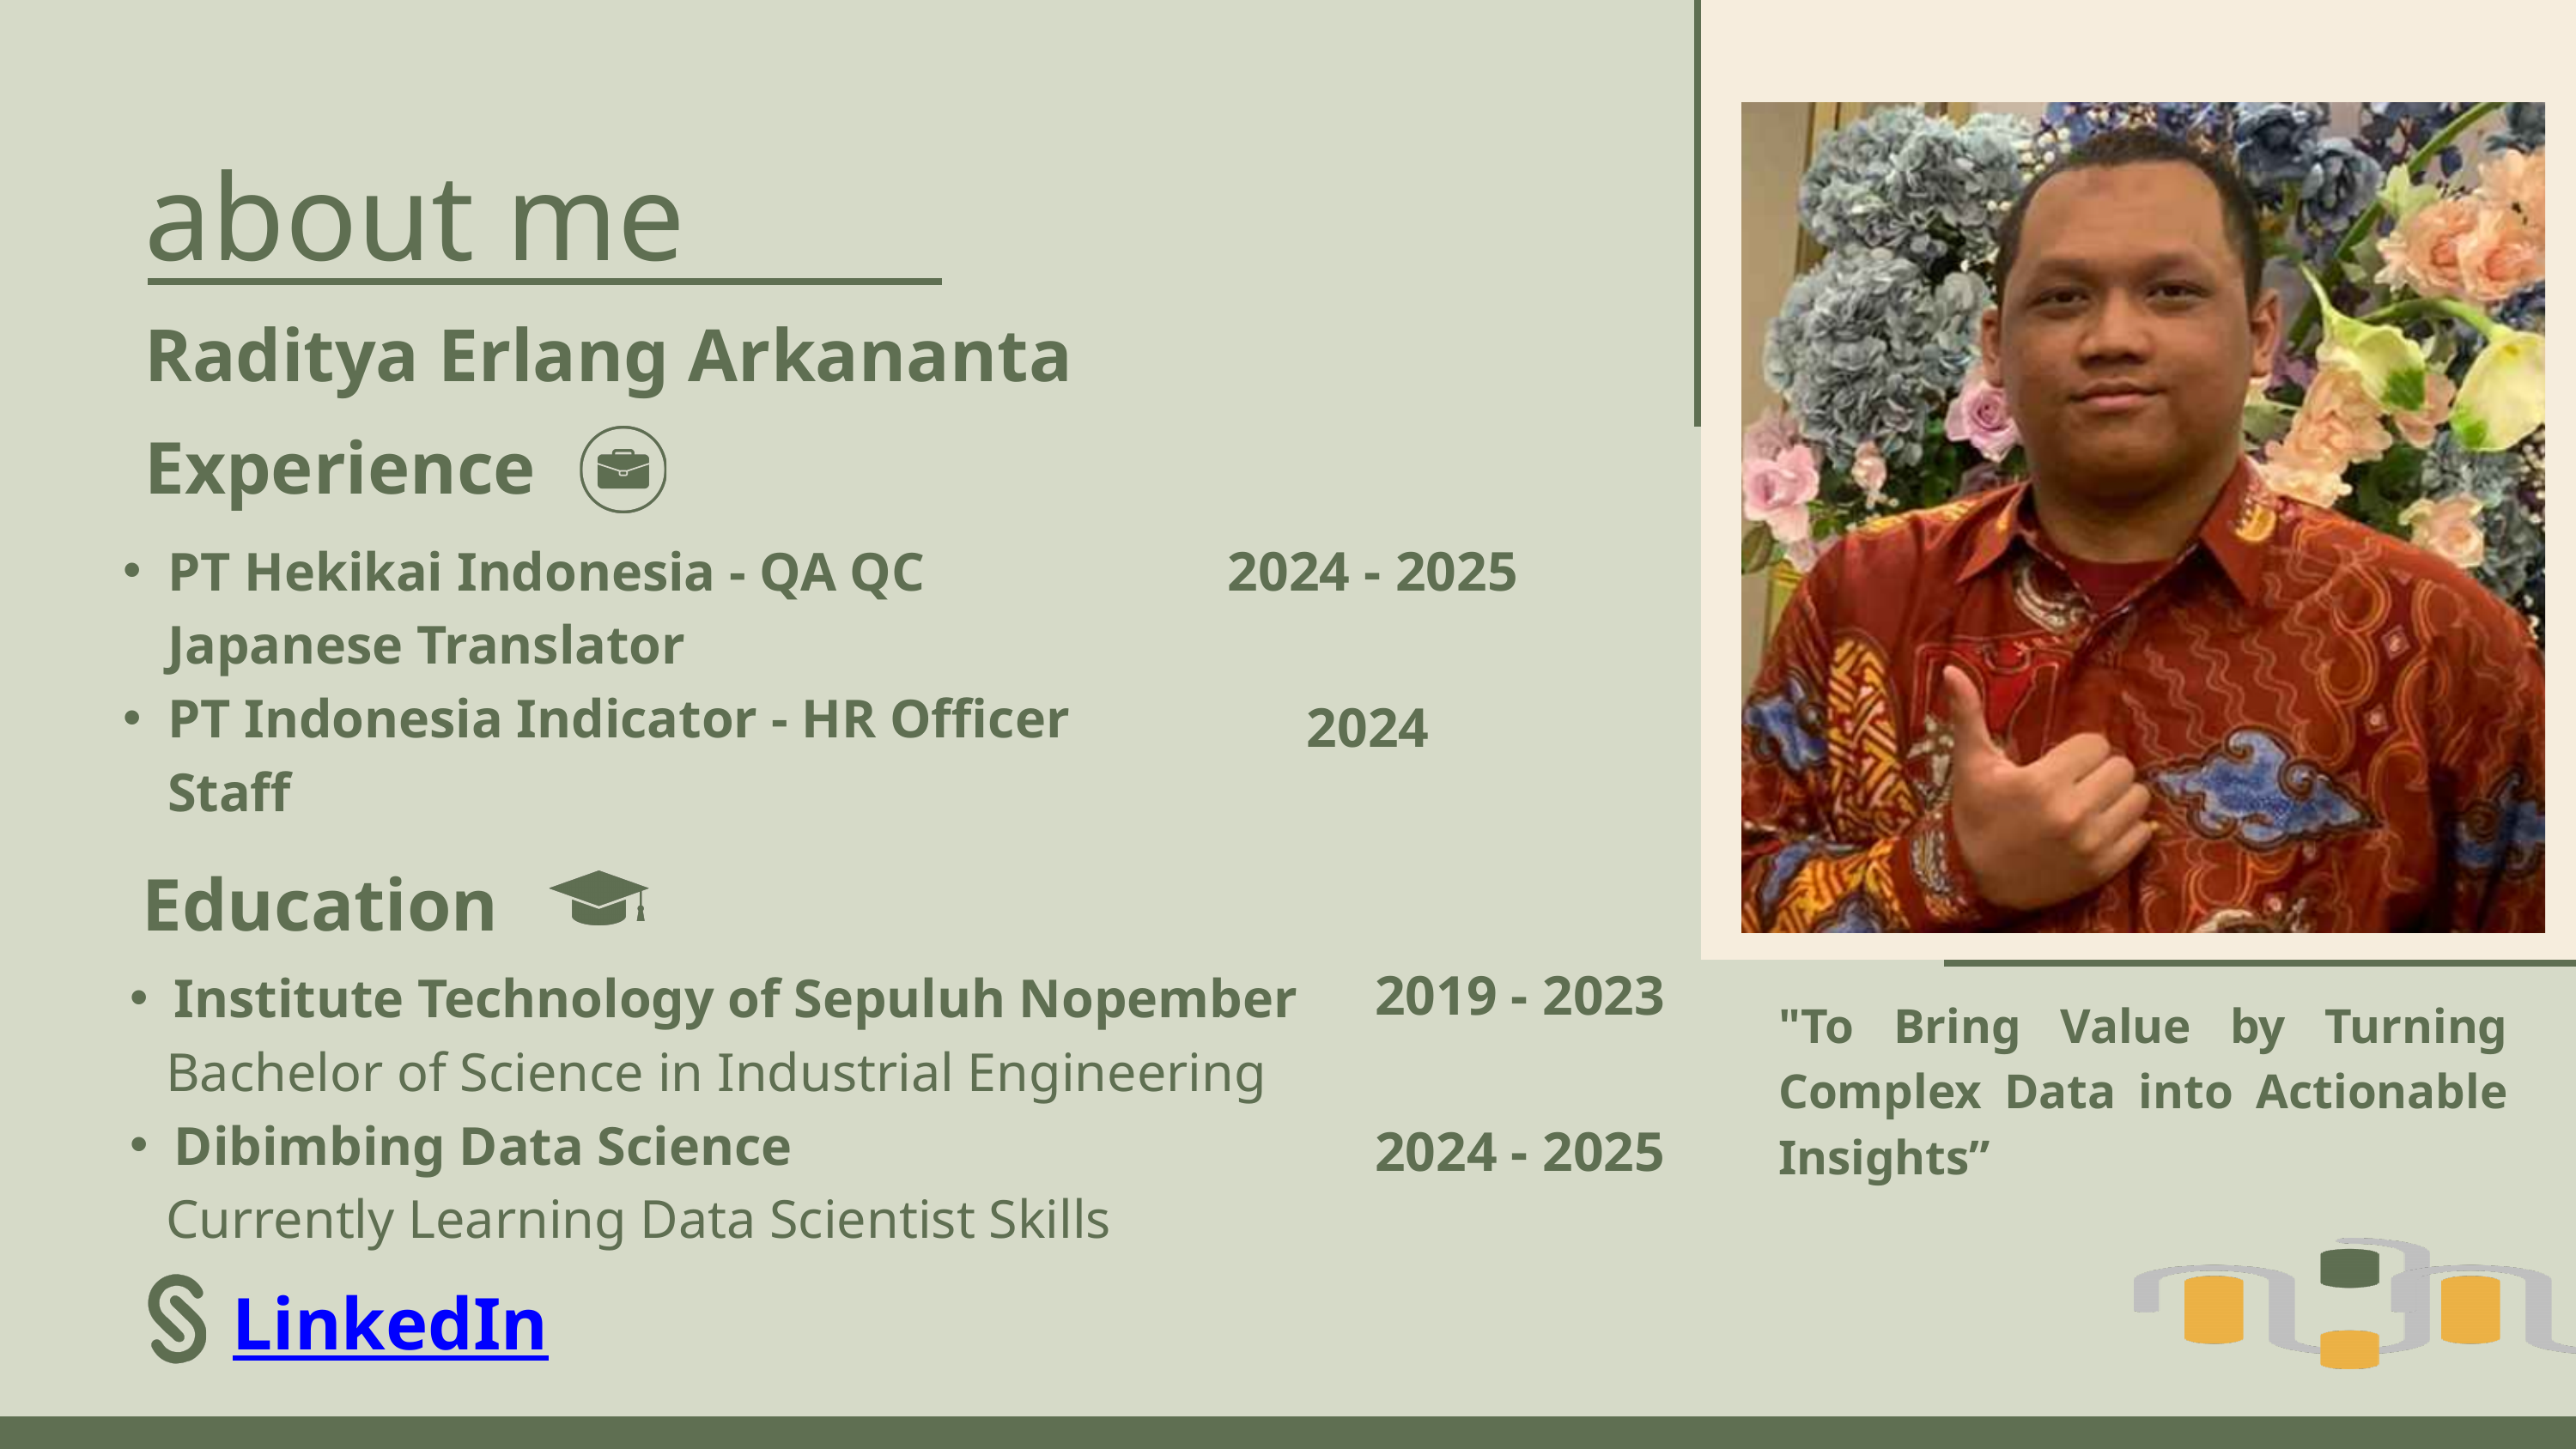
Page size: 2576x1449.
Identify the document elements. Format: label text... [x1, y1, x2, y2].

text_box 2019 - 2023 [1705, 949, 1830, 956]
text_box [1741, 102, 2546, 933]
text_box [0, 0, 1702, 1413]
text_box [0, 1416, 2576, 1449]
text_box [1705, 959, 2576, 1414]
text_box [147, 277, 942, 286]
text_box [1484, 209, 1911, 217]
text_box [2133, 1238, 2576, 1369]
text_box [1943, 959, 2576, 967]
